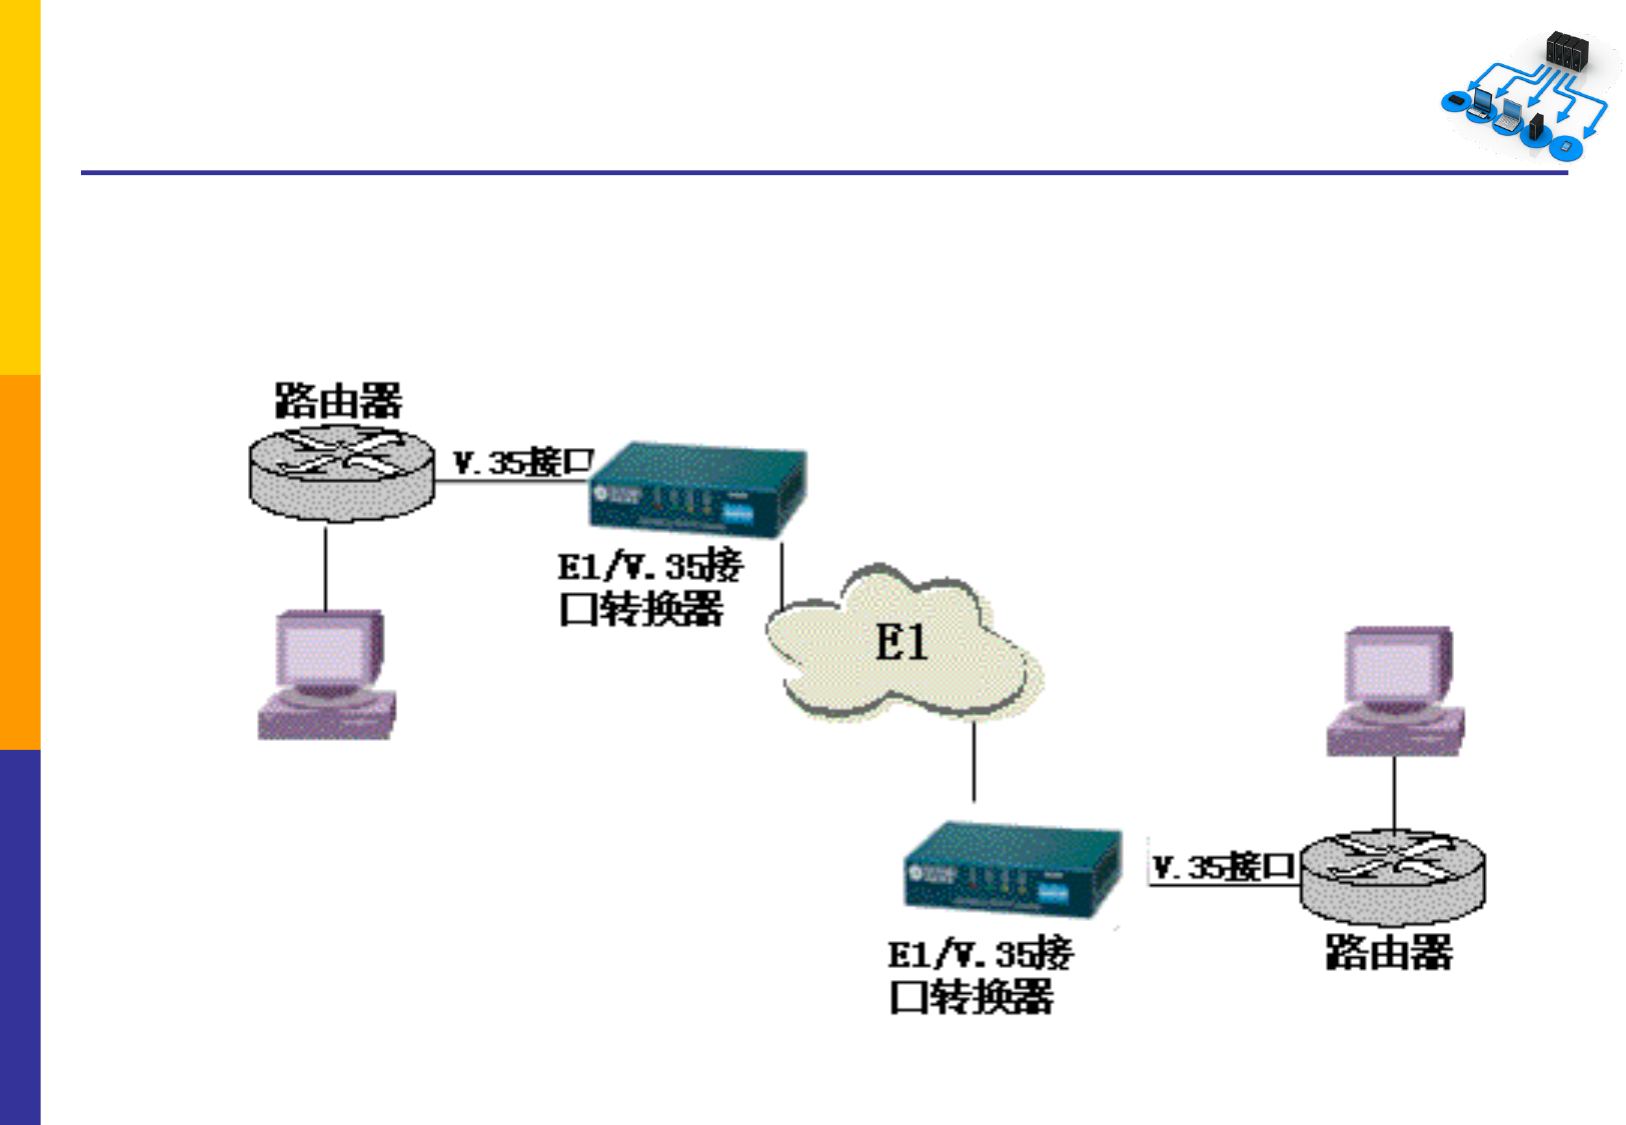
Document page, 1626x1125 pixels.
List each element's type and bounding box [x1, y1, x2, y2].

picture [1438, 30, 1624, 165]
picture [172, 314, 1568, 1065]
